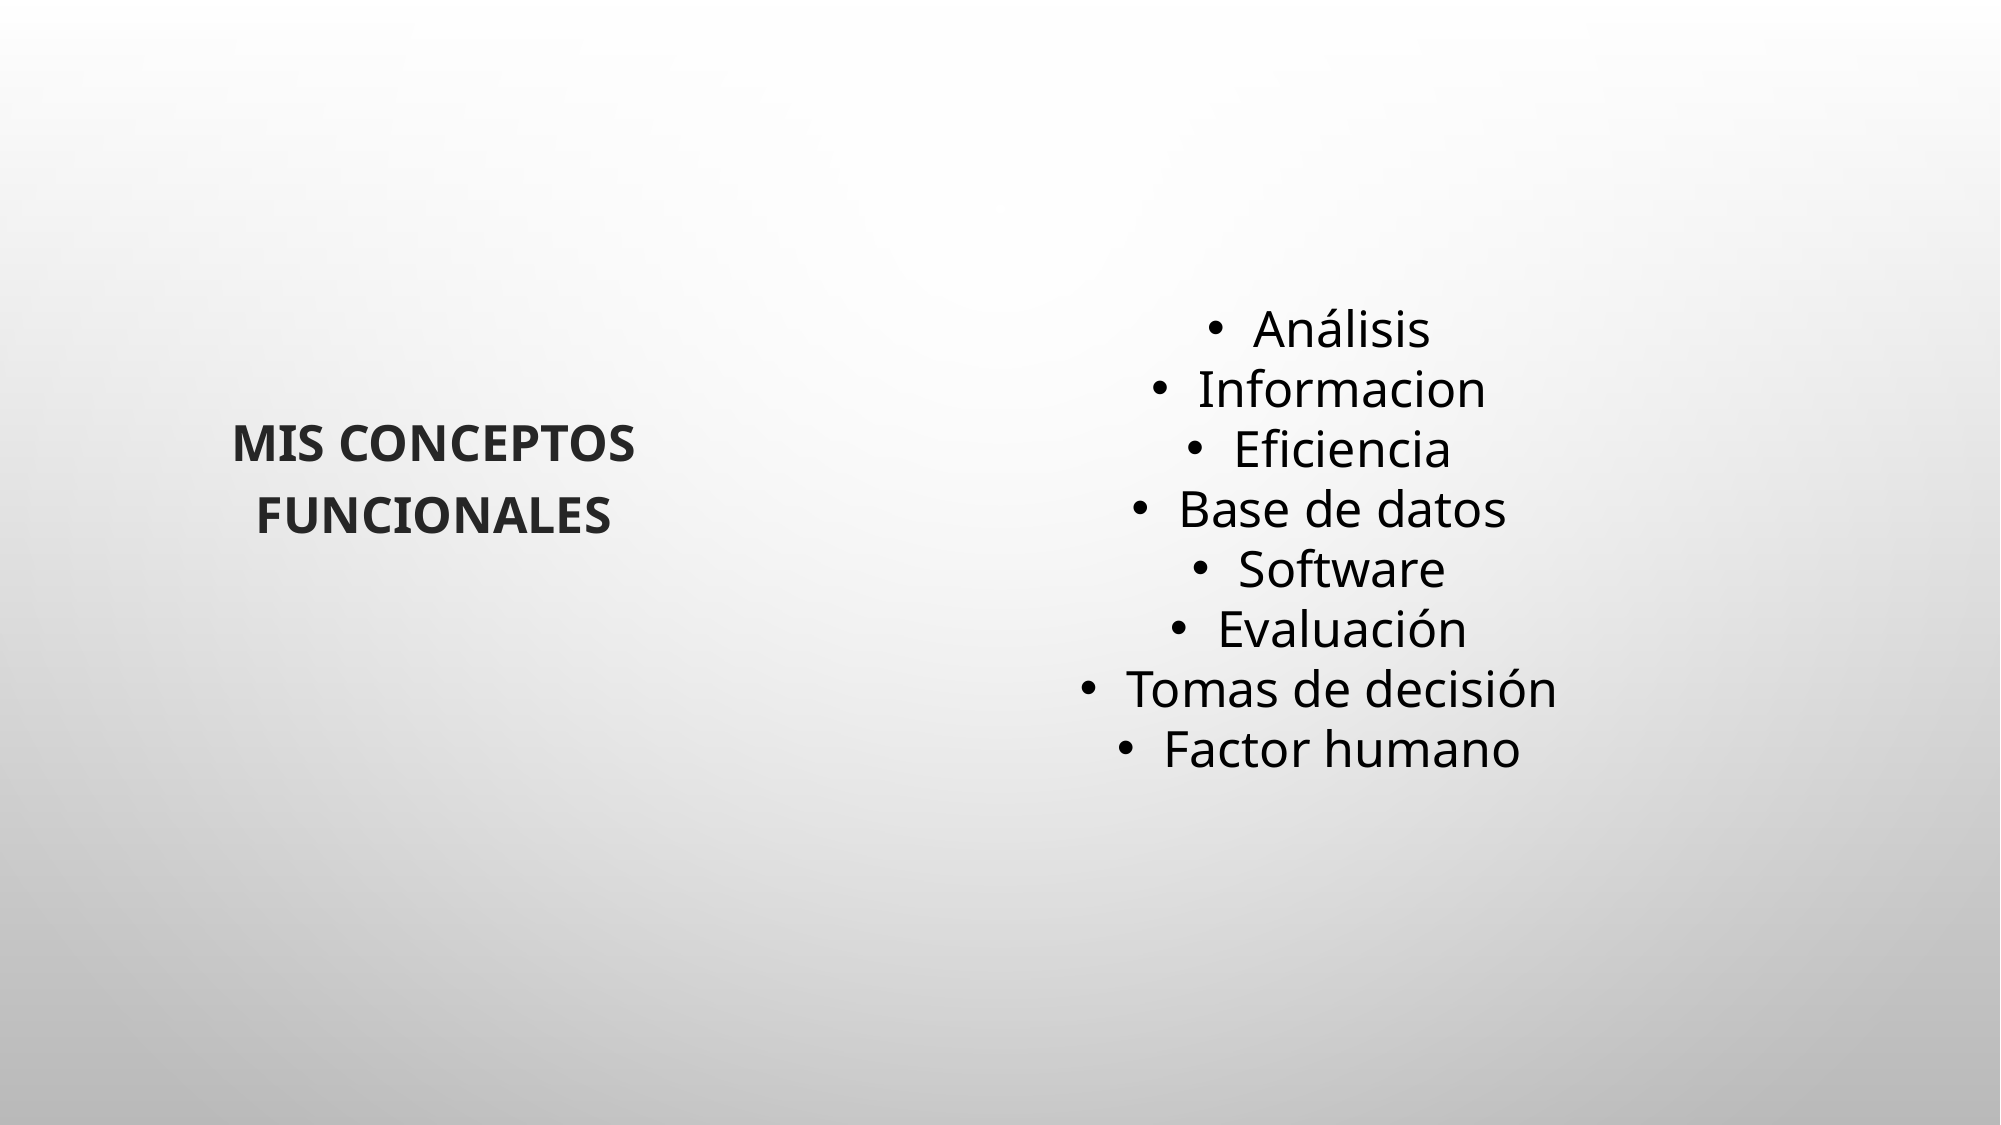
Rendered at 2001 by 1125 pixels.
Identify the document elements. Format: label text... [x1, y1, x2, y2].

picture [0, 0, 2000, 1125]
text_box Análisis Informacion Eficiencia Base de datos Software Evaluación Tomas de decisión Factor humano [978, 289, 1661, 830]
list MIS CONCEPTOS FUNCIONALES [137, 391, 730, 786]
